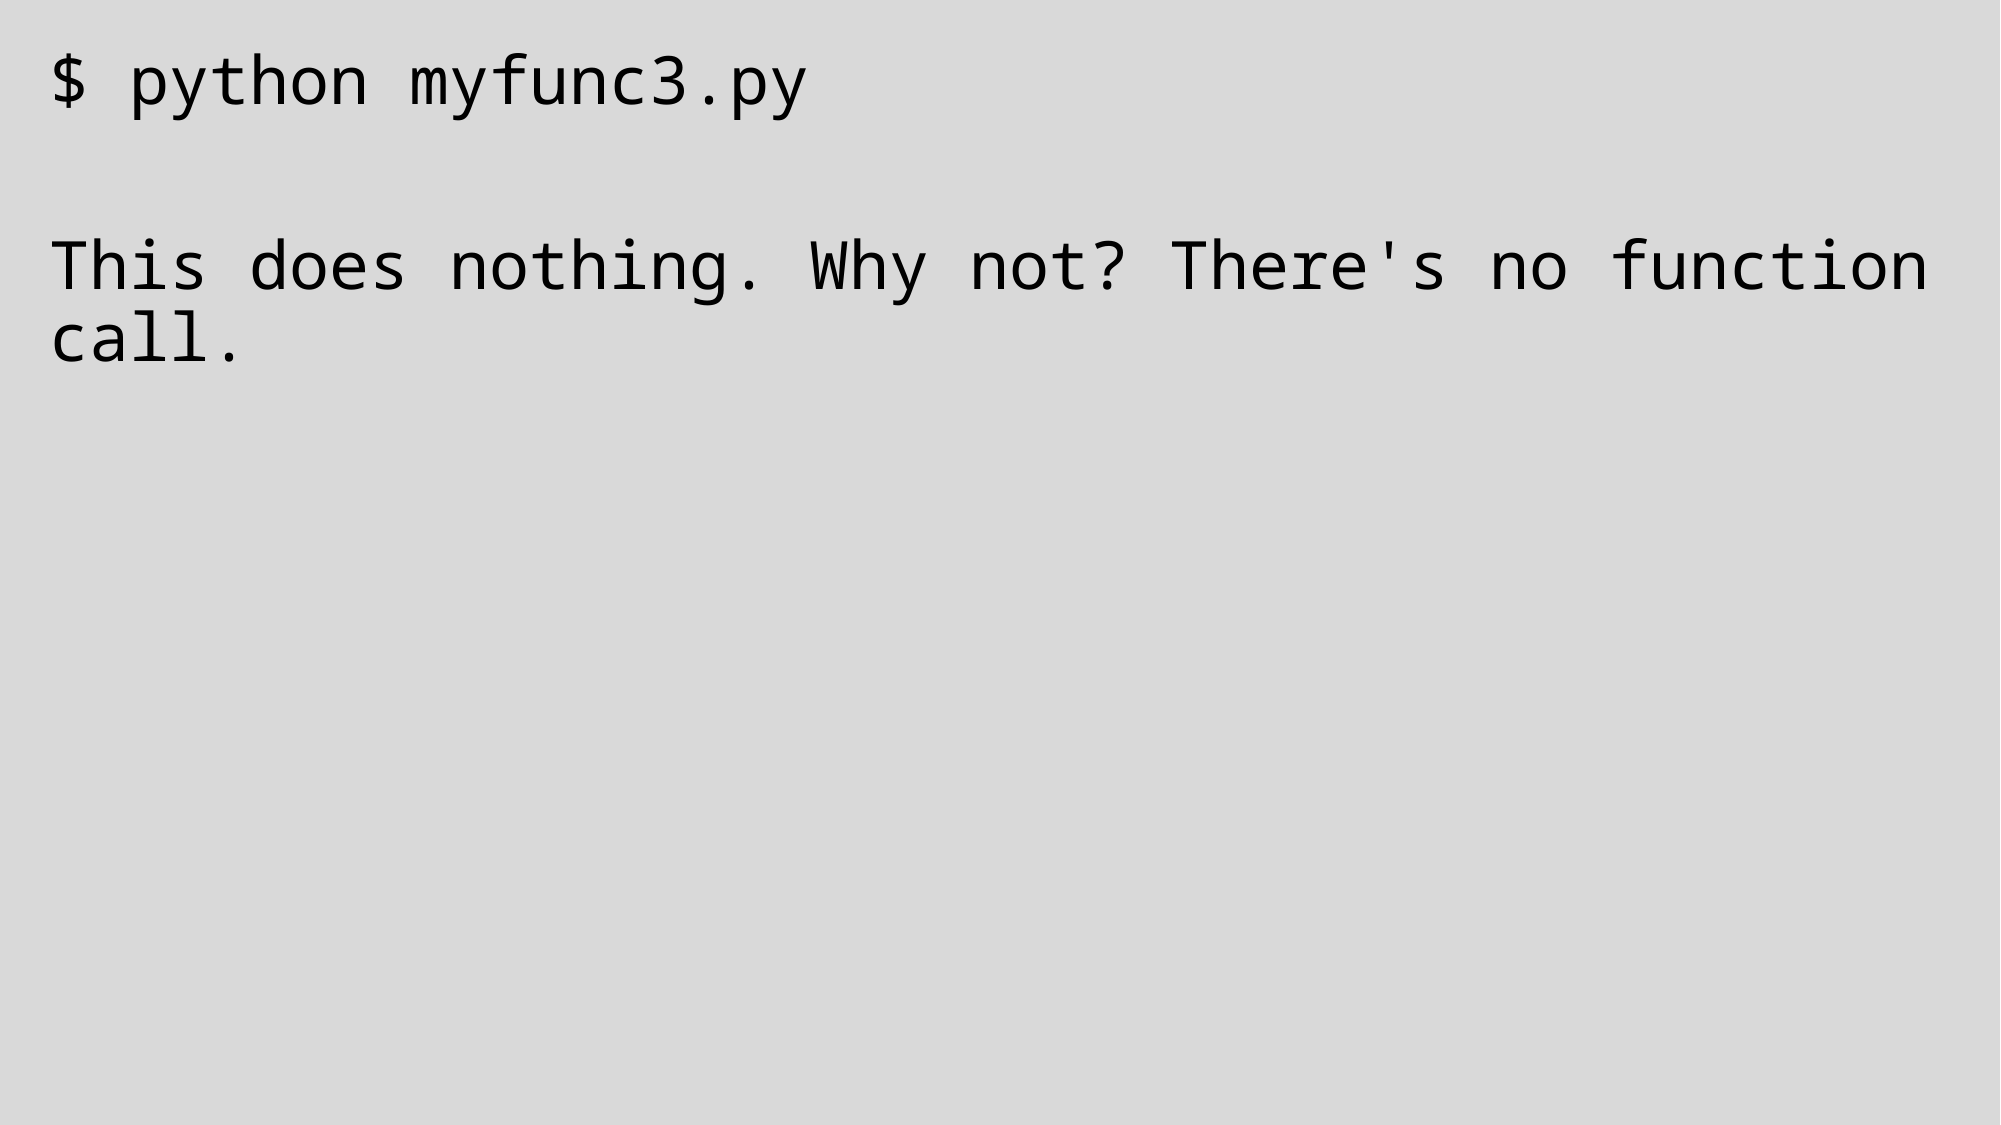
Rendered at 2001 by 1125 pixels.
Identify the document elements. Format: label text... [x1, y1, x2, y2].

list $ python myfunc3.py This does nothing. Why not? There's no function call. [34, 39, 1972, 1103]
